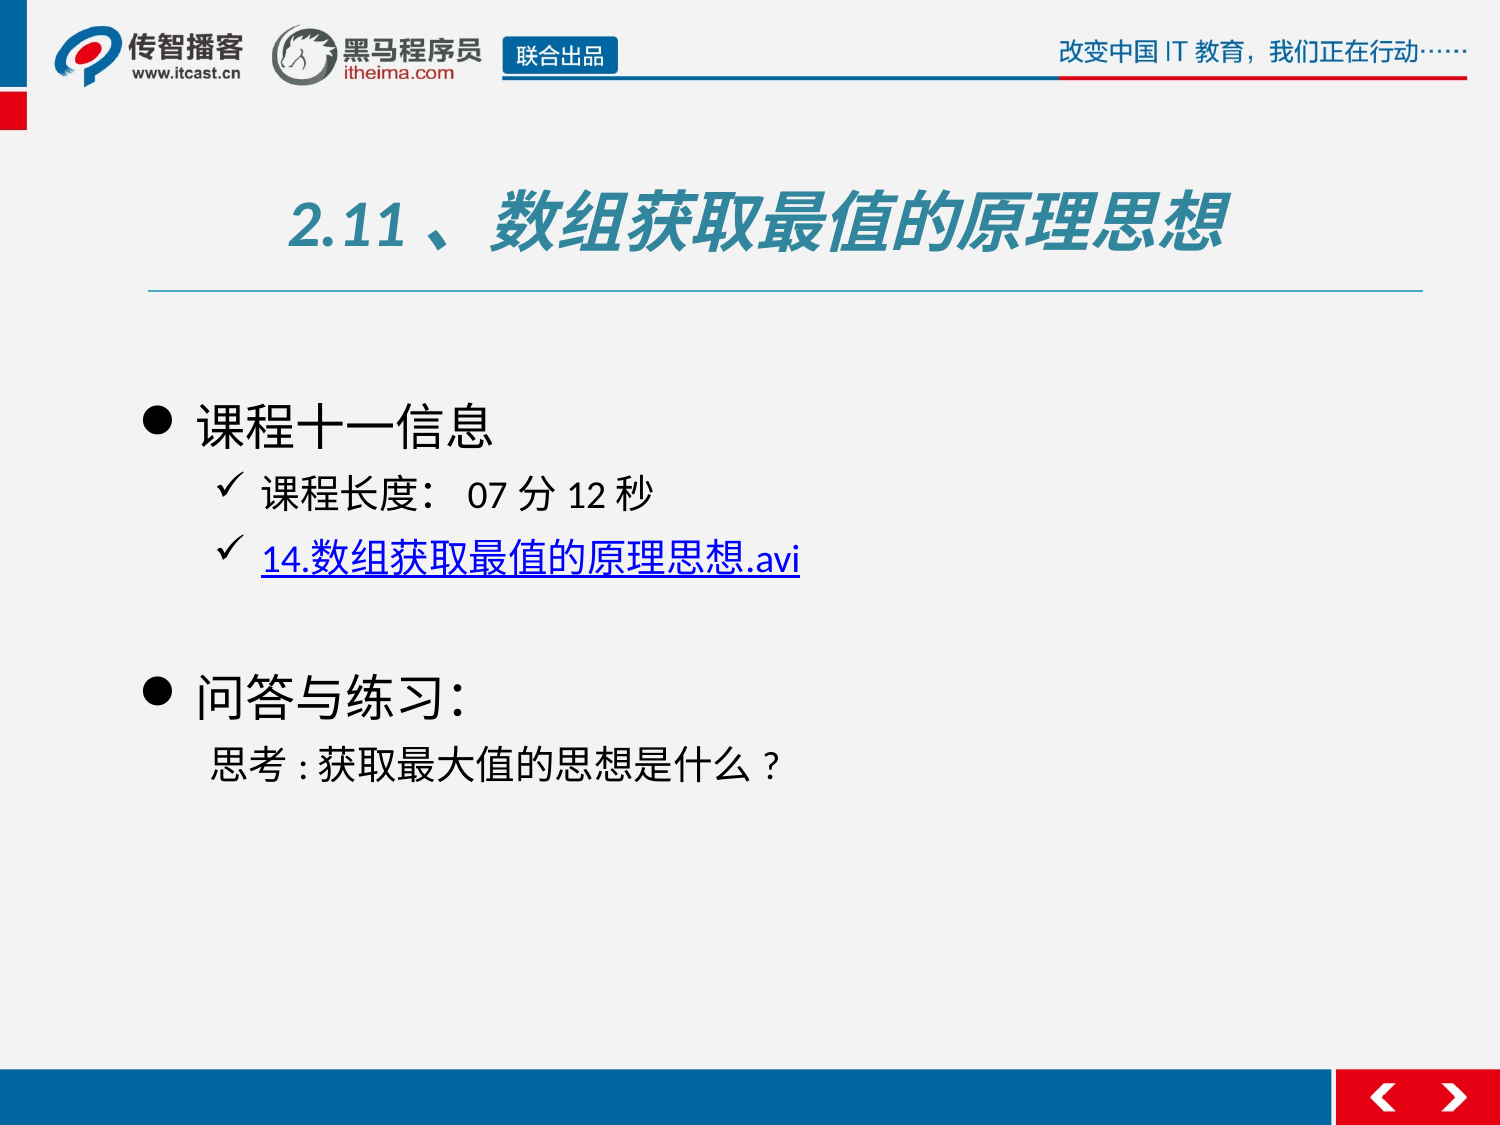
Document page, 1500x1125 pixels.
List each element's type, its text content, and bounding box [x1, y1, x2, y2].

picture [0, 0, 1500, 1125]
title 2.11、数组获取最值的原理思想 [123, 101, 1387, 315]
text_box 课程十一信息 课程长度：07分12秒 14.数组获取最值的原理思想.avi 问答与练习： 思考:获取最大值的思想是什么? [123, 315, 1387, 1024]
